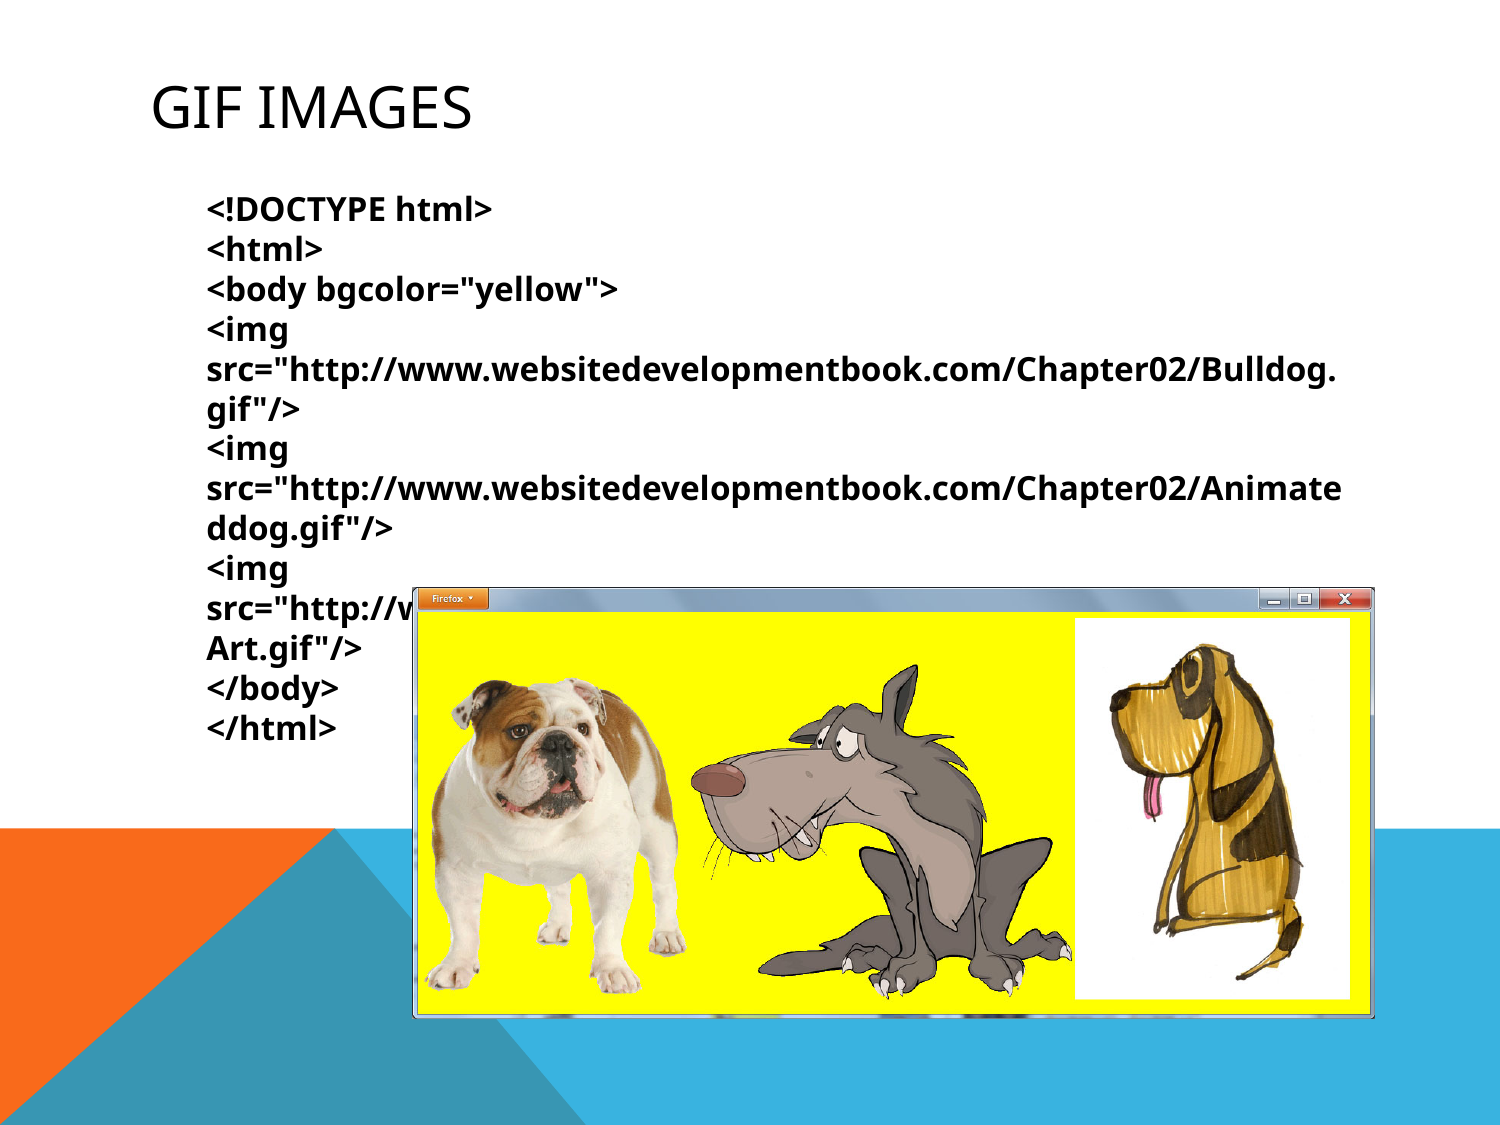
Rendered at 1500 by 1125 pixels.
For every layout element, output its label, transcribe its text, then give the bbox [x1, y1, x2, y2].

list <!DOCTYPE html> <html> <body bgcolor="yellow"> <img src="http://www.websitedevelopmentbook.com/Chapter02/Bulldog.gif"/> <img src="http://www.websitedevelopmentbook.com/Chapter02/Animateddog.gif"/> <img src="http://www.websitedevelopmentbook.com/Chapter02/DogClipArt.gif"/> </body> </html> [135, 180, 1369, 768]
picture [412, 587, 1376, 1019]
title GIF Images [135, 60, 1369, 150]
